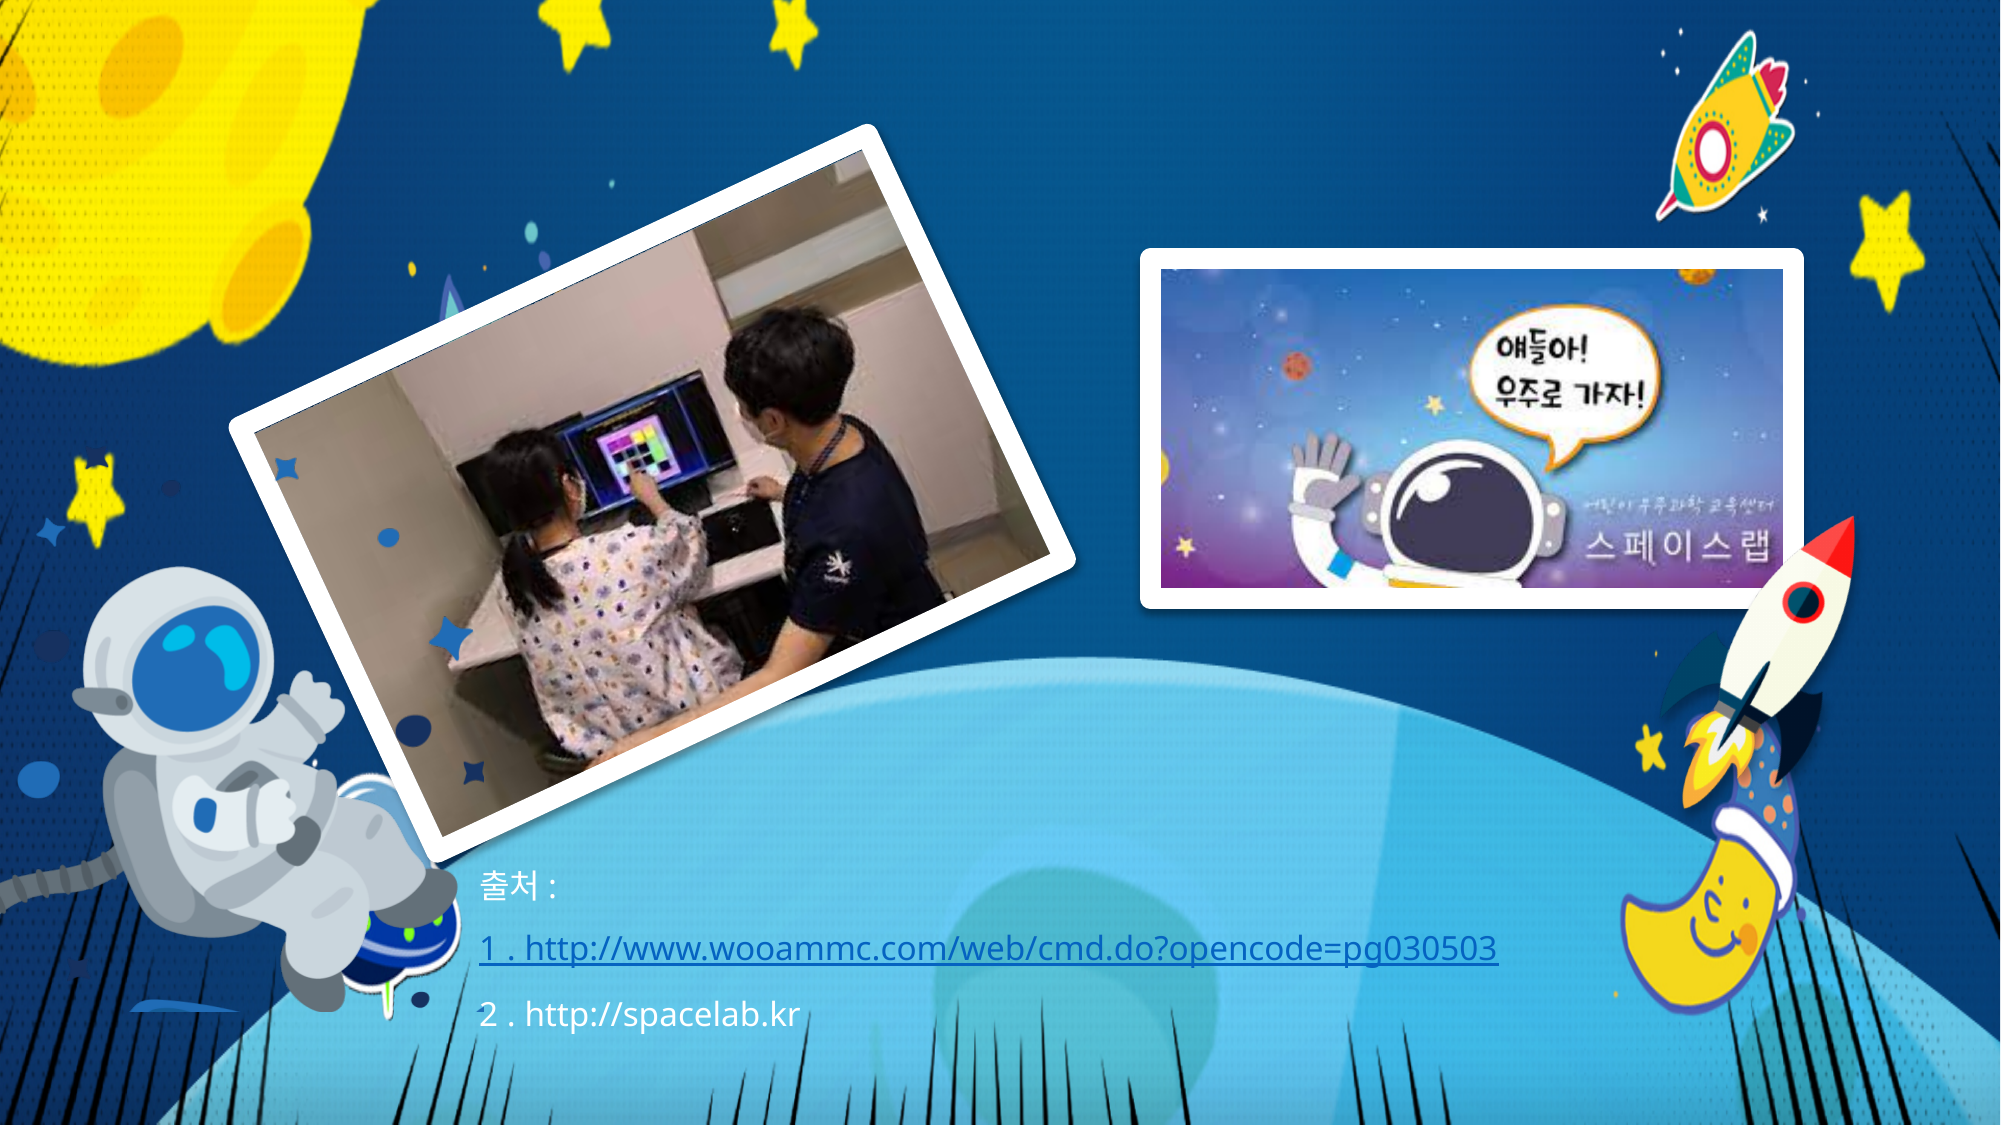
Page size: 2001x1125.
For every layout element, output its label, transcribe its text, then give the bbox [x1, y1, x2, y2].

text_box 출처: 1 . http://www.wooammc.com/web/cmd.do?opencode=pg030503 2 . http://spacelab.kr [464, 837, 1681, 1040]
picture [0, 0, 2001, 1125]
